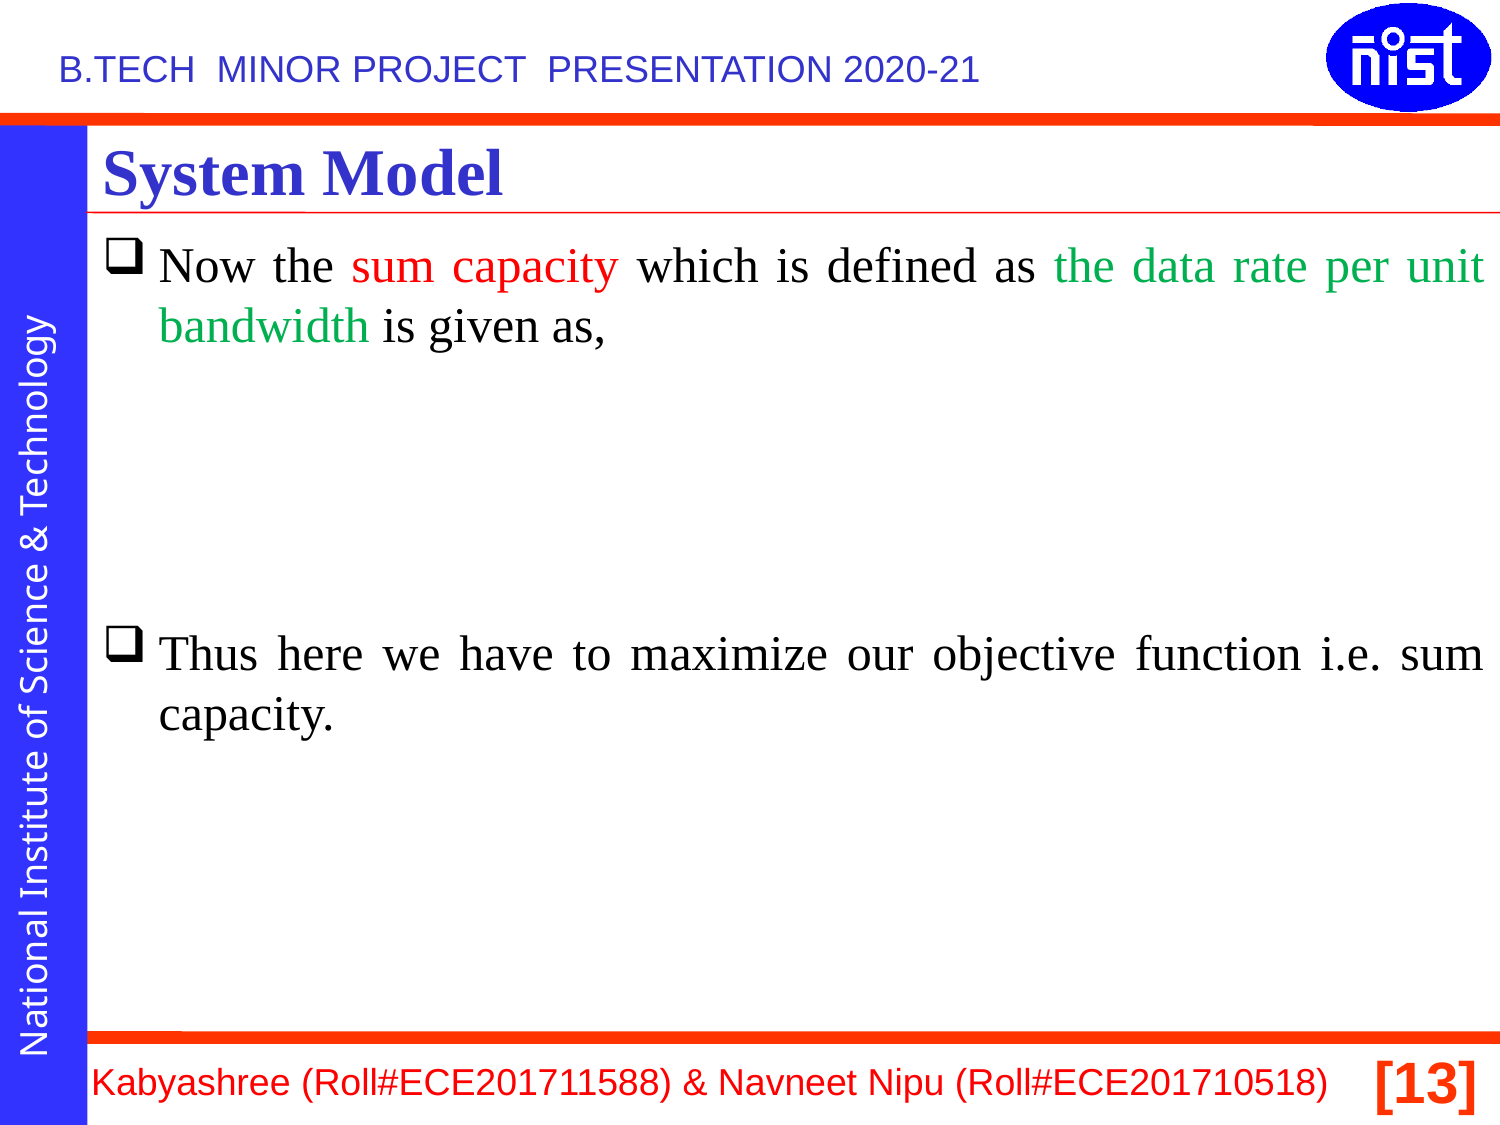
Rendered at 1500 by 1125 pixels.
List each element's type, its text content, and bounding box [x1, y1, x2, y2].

title System Model [87, 120, 1388, 217]
picture [1323, 0, 1499, 117]
